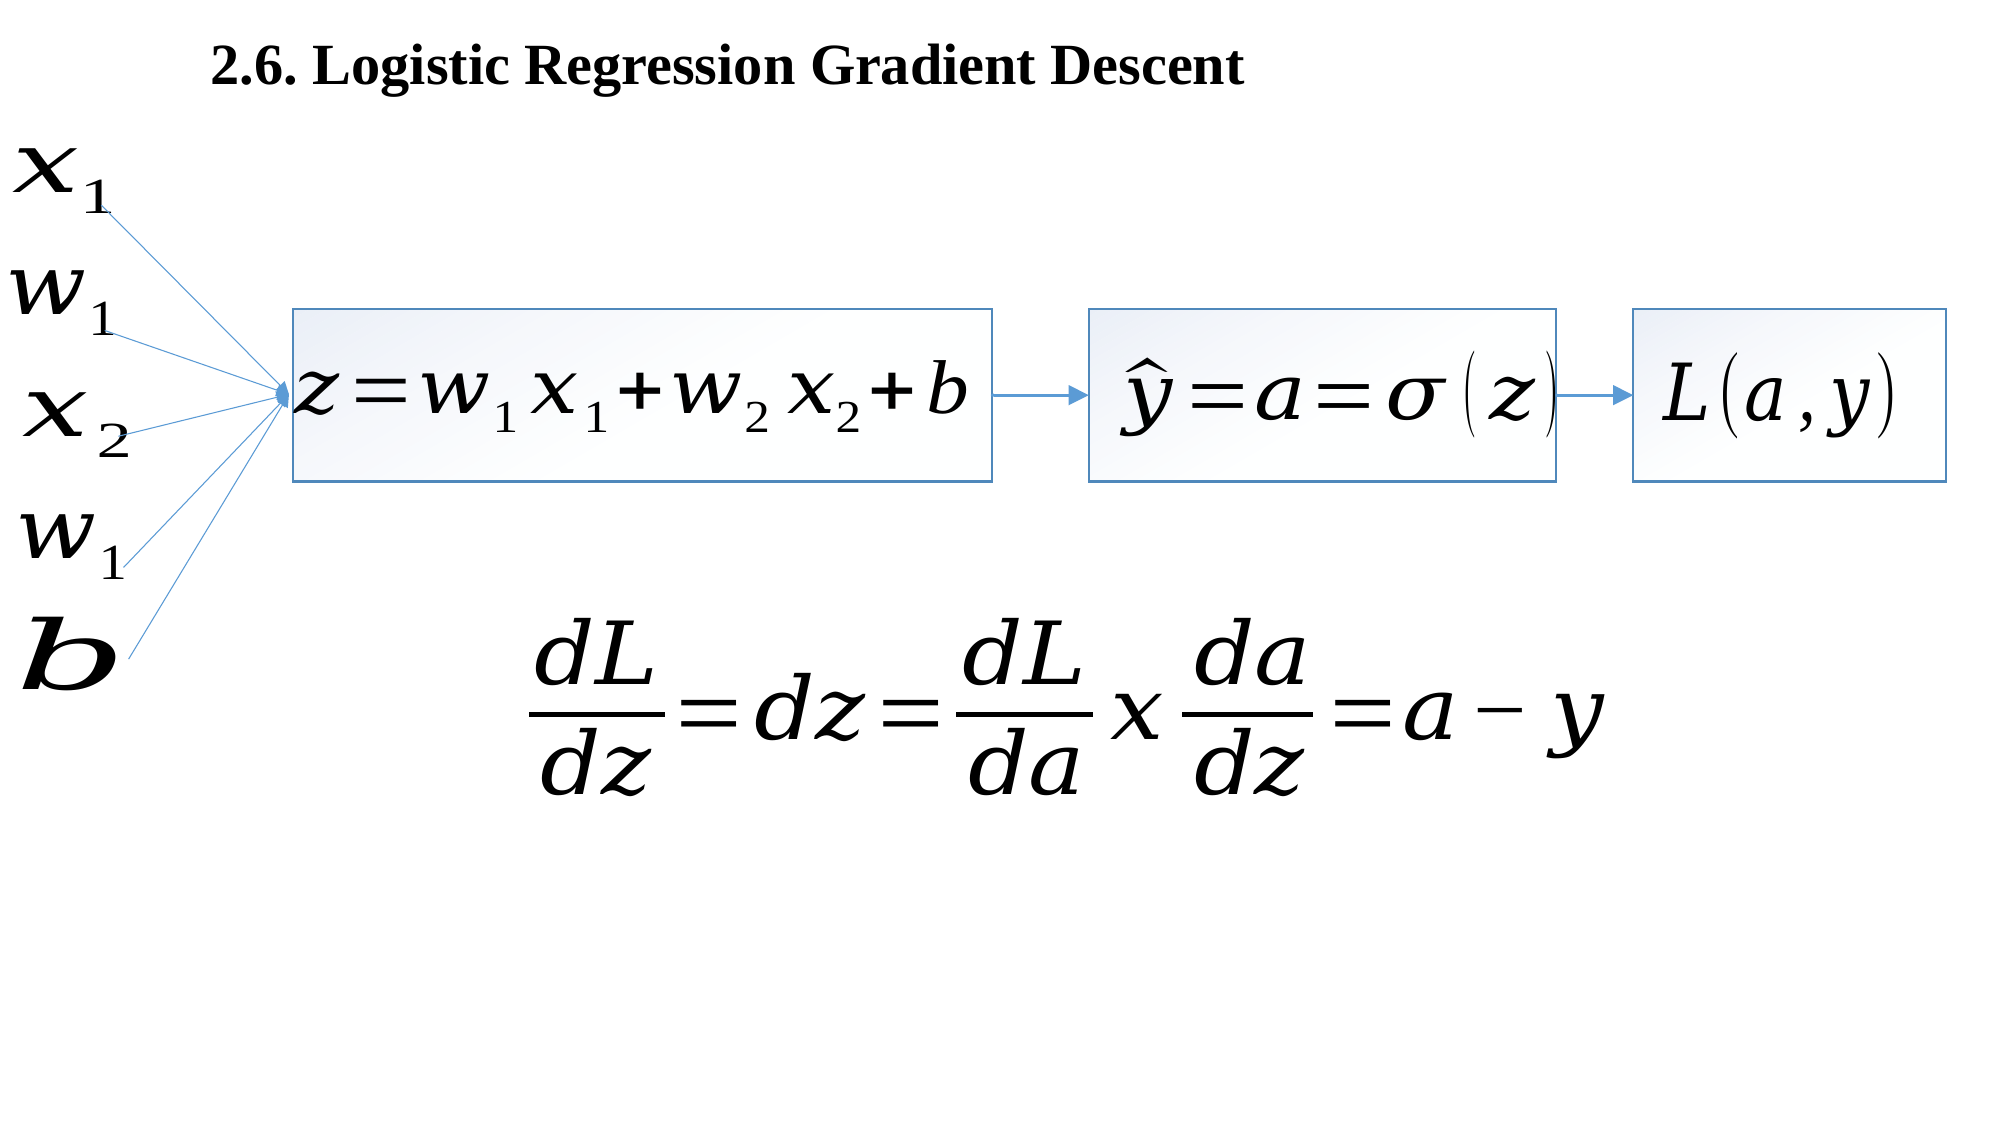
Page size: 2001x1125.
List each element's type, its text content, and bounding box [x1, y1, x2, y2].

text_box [104, 330, 289, 395]
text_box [101, 205, 289, 395]
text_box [123, 394, 128, 568]
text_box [128, 394, 289, 660]
text_box 2.6. Logistic Regression Gradient Descent [195, 18, 1705, 104]
picture [289, 304, 1947, 485]
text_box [118, 394, 123, 437]
